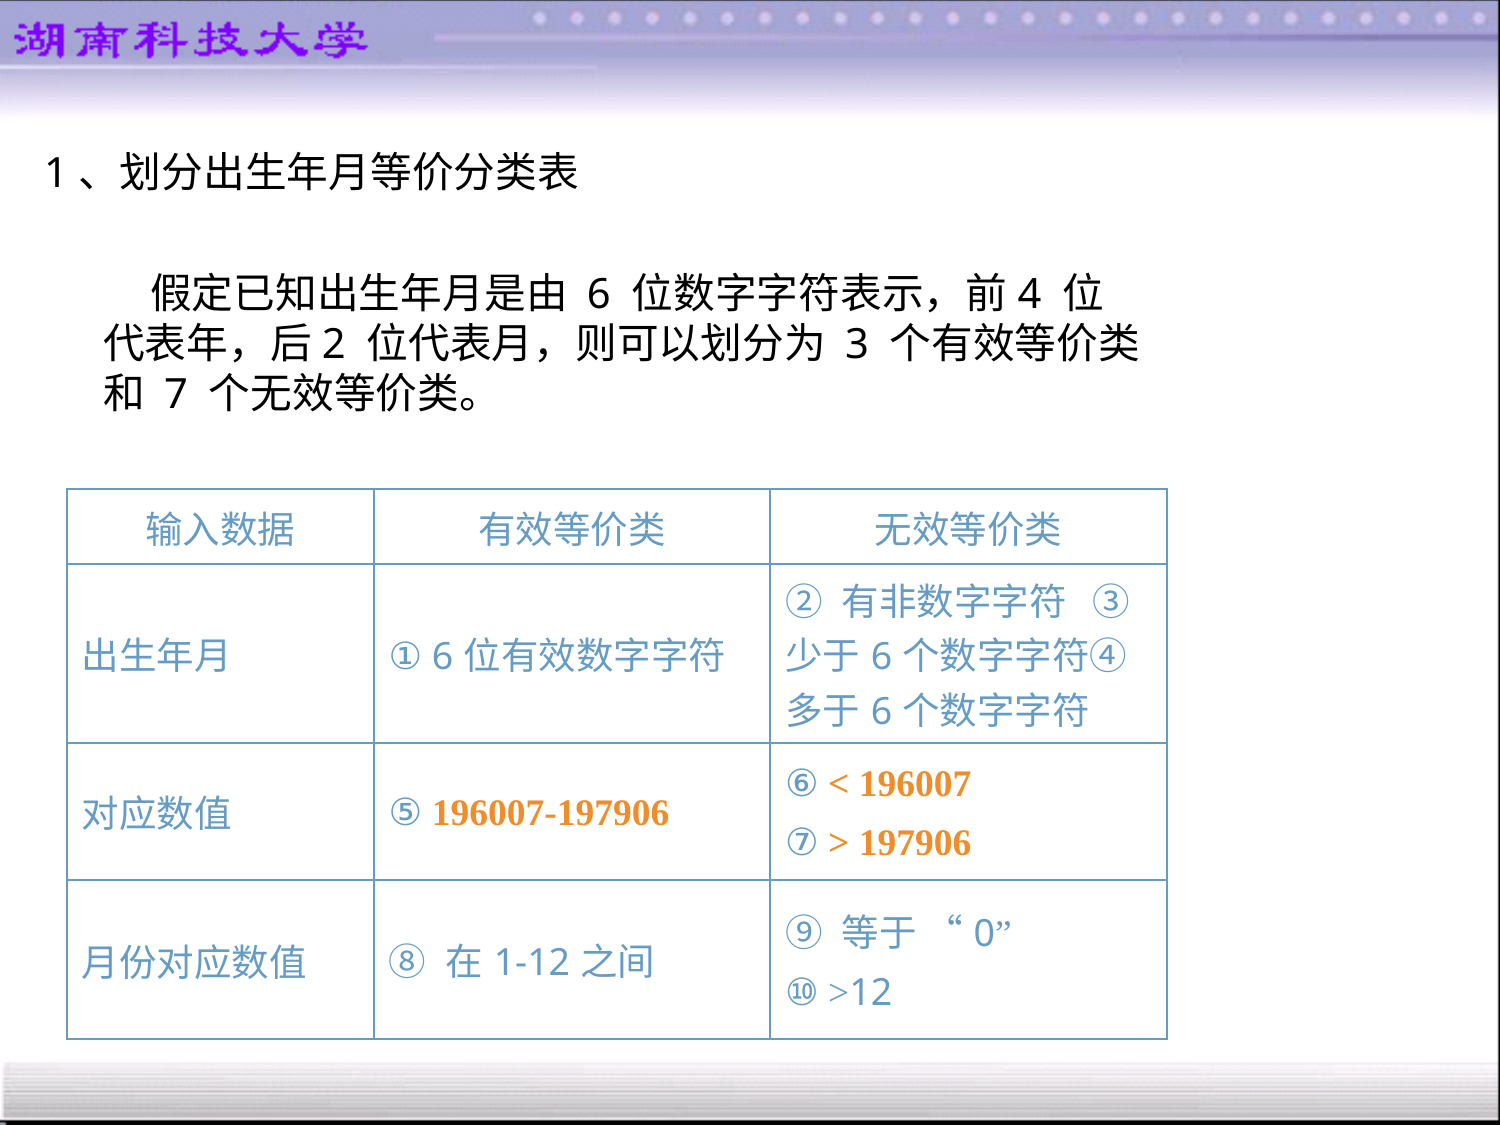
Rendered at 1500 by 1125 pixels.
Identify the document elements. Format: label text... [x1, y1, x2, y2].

table_cell ⑨ 等于 “0” ⑩ >12 [771, 881, 1166, 1038]
text_box 1、划分出生年月等价分类表 [29, 139, 542, 202]
table_header 有效等价类 [375, 490, 769, 563]
table_cell 对应数值 [68, 744, 373, 879]
table_cell 出生年月 [68, 565, 373, 742]
table_cell ① 6位有效数字字符 [375, 565, 769, 742]
table_header 输入数据 [68, 490, 373, 563]
table_cell 月份对应数值 [68, 881, 373, 1038]
picture [0, 0, 1500, 1125]
table_header 无效等价类 [771, 490, 1166, 563]
table_cell ② 有非数字字符 ③ 少于6个数字字符④ 多于6个数字字符 [771, 565, 1166, 742]
text_box 假定已知出生年月是由 6 位数字字符表示，前4 位 代表年，后2 位代表月，则可以划分为 3 个有效等价类 和 7 个无效等价类。 [88, 267, 1051, 418]
table_cell ⑤ 196007-197906 [375, 744, 769, 879]
table_cell ⑧ 在1-12之间 [375, 881, 769, 1038]
table_cell ⑥ < 196007 ⑦ > 197906 [771, 744, 1166, 879]
